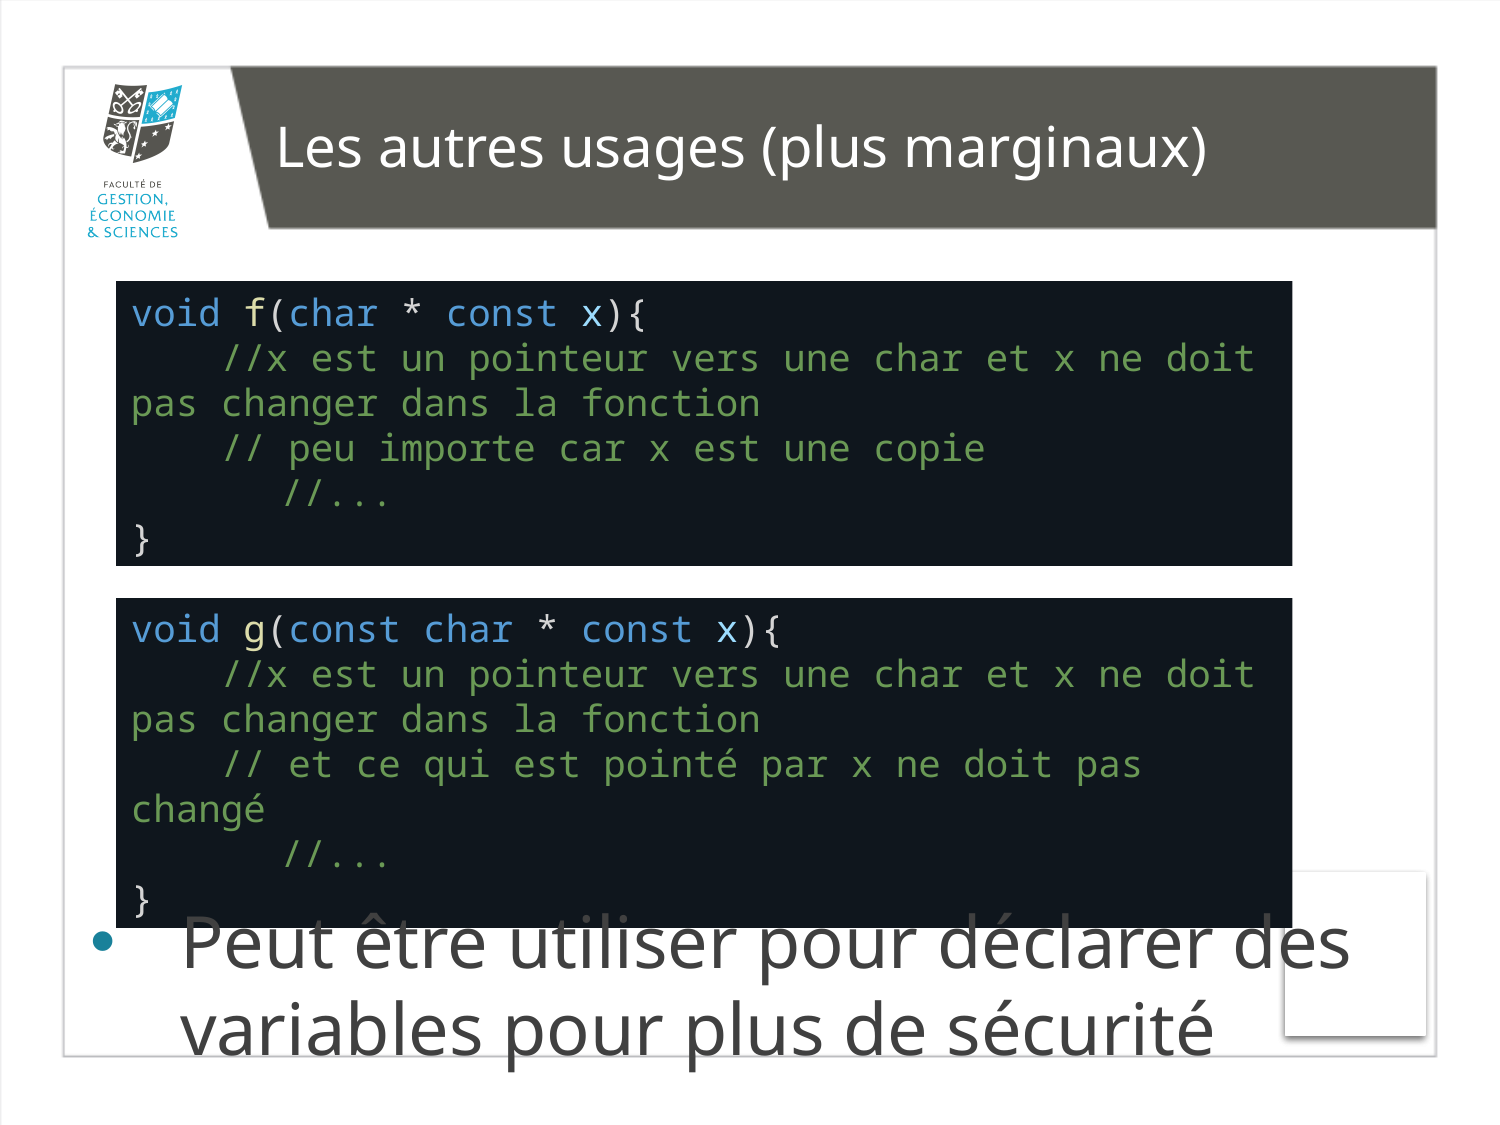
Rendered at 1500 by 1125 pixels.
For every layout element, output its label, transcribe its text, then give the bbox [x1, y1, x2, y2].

text_box void f(char * const x){ //x est un pointeur vers une char et x ne doit pas changer dans la fonction // peu importe car x est une copie //... } [116, 281, 1293, 566]
title Les autres usages (plus marginaux) [260, 82, 1243, 207]
list Peut être utiliser pour déclarer des variables pour plus de sécurité [75, 889, 1425, 1078]
text_box void g(const char * const x){ //x est un pointeur vers une char et x ne doit pas changer dans la fonction // et ce qui est pointé par x ne doit pas changé //... } [116, 598, 1293, 889]
picture [0, 0, 1500, 1125]
